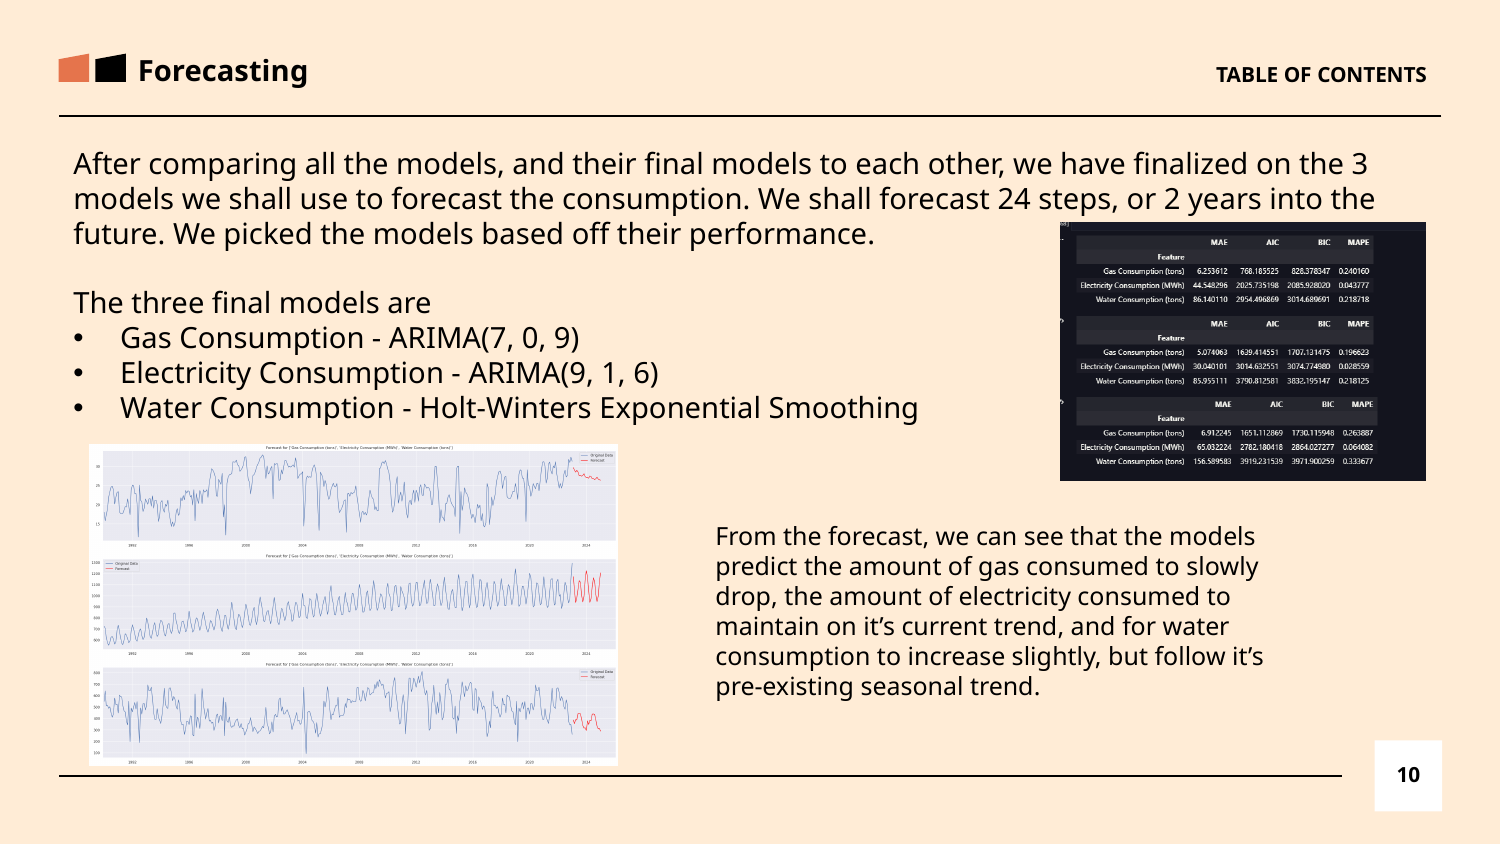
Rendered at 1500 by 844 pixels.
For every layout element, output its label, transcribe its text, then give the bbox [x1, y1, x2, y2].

slide_number 10 [1374, 740, 1443, 812]
text_box Forecasting [122, 37, 887, 104]
picture [1059, 222, 1426, 481]
picture [88, 444, 619, 766]
text_box [95, 53, 126, 82]
text_box From the forecast, we can see that the models predict the amount of gas consumed to slowly drop, the amount of electricity consumed to maintain on it’s current trend, and for water consumption to increase slightly, but follow it’s pre-existing seasonal trend. [700, 513, 1292, 708]
text_box After comparing all the models, and their final models to each other, we have finalized on the 3 models we shall use to forecast the consumption. We shall forecast 24 steps, or 2 years into the future. We picked the models based off their performance. The three final models are Gas Consumption - ARIMA(7, 0, 9) Electricity Consumption - ARIMA(9, 1, 6) Water Consumption - Holt-Winters Exponential Smoothing [58, 137, 1456, 467]
text_box [58, 53, 90, 82]
title TABLE OF CONTENTS [1033, 38, 1443, 110]
